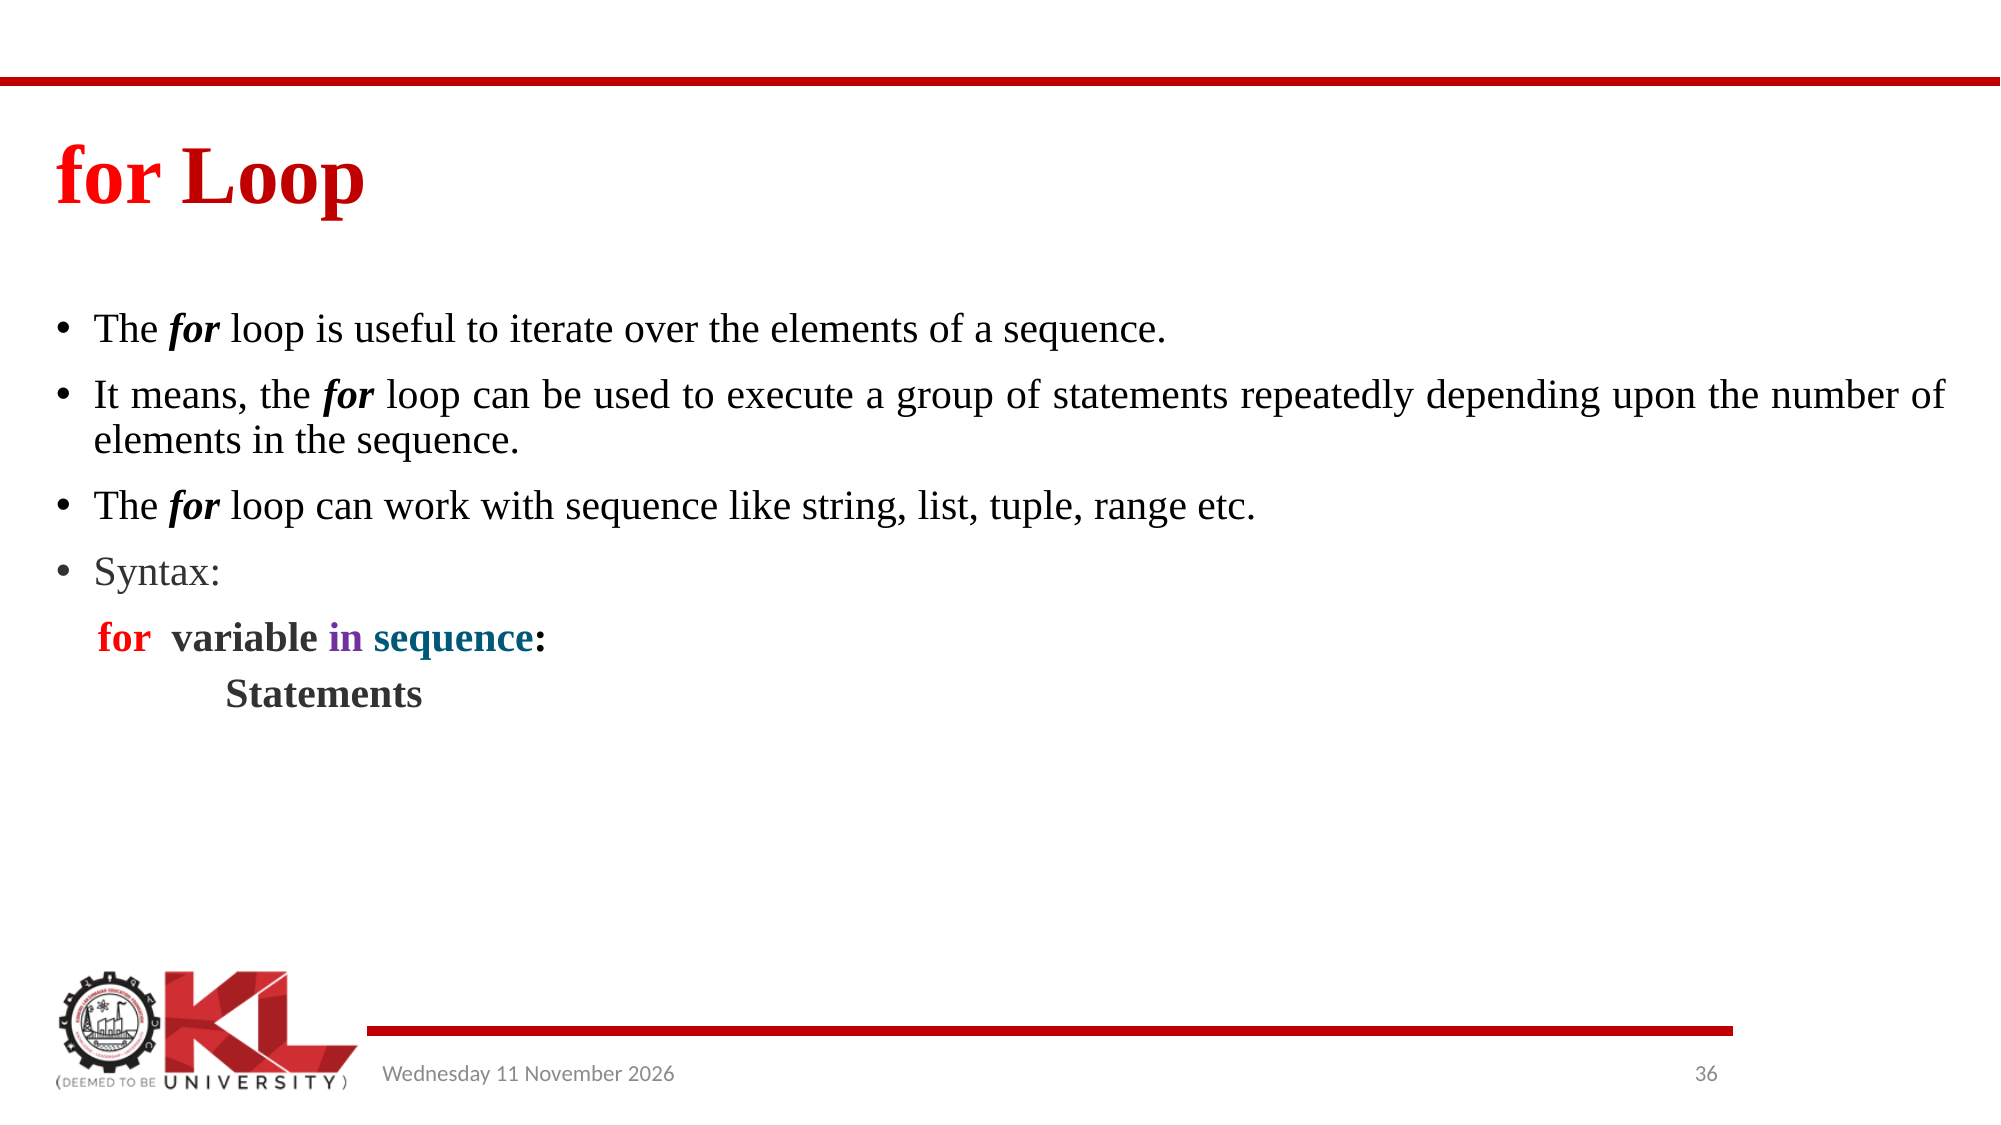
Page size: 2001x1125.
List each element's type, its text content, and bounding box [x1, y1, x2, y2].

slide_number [367, 1042, 706, 1103]
slide_number 36 [1615, 1042, 1734, 1103]
list The for loop is useful to iterate over the elements of a sequence. It means, the for loop can be used to execute a group of statements repeatedly depending upon the number of elements in the sequence. The for loop can work with sequence like string, list, tuple, range etc. Syntax: for variable in sequence: Statements [40, 299, 1963, 933]
title for Loop [40, 81, 1963, 273]
picture [40, 962, 368, 1103]
